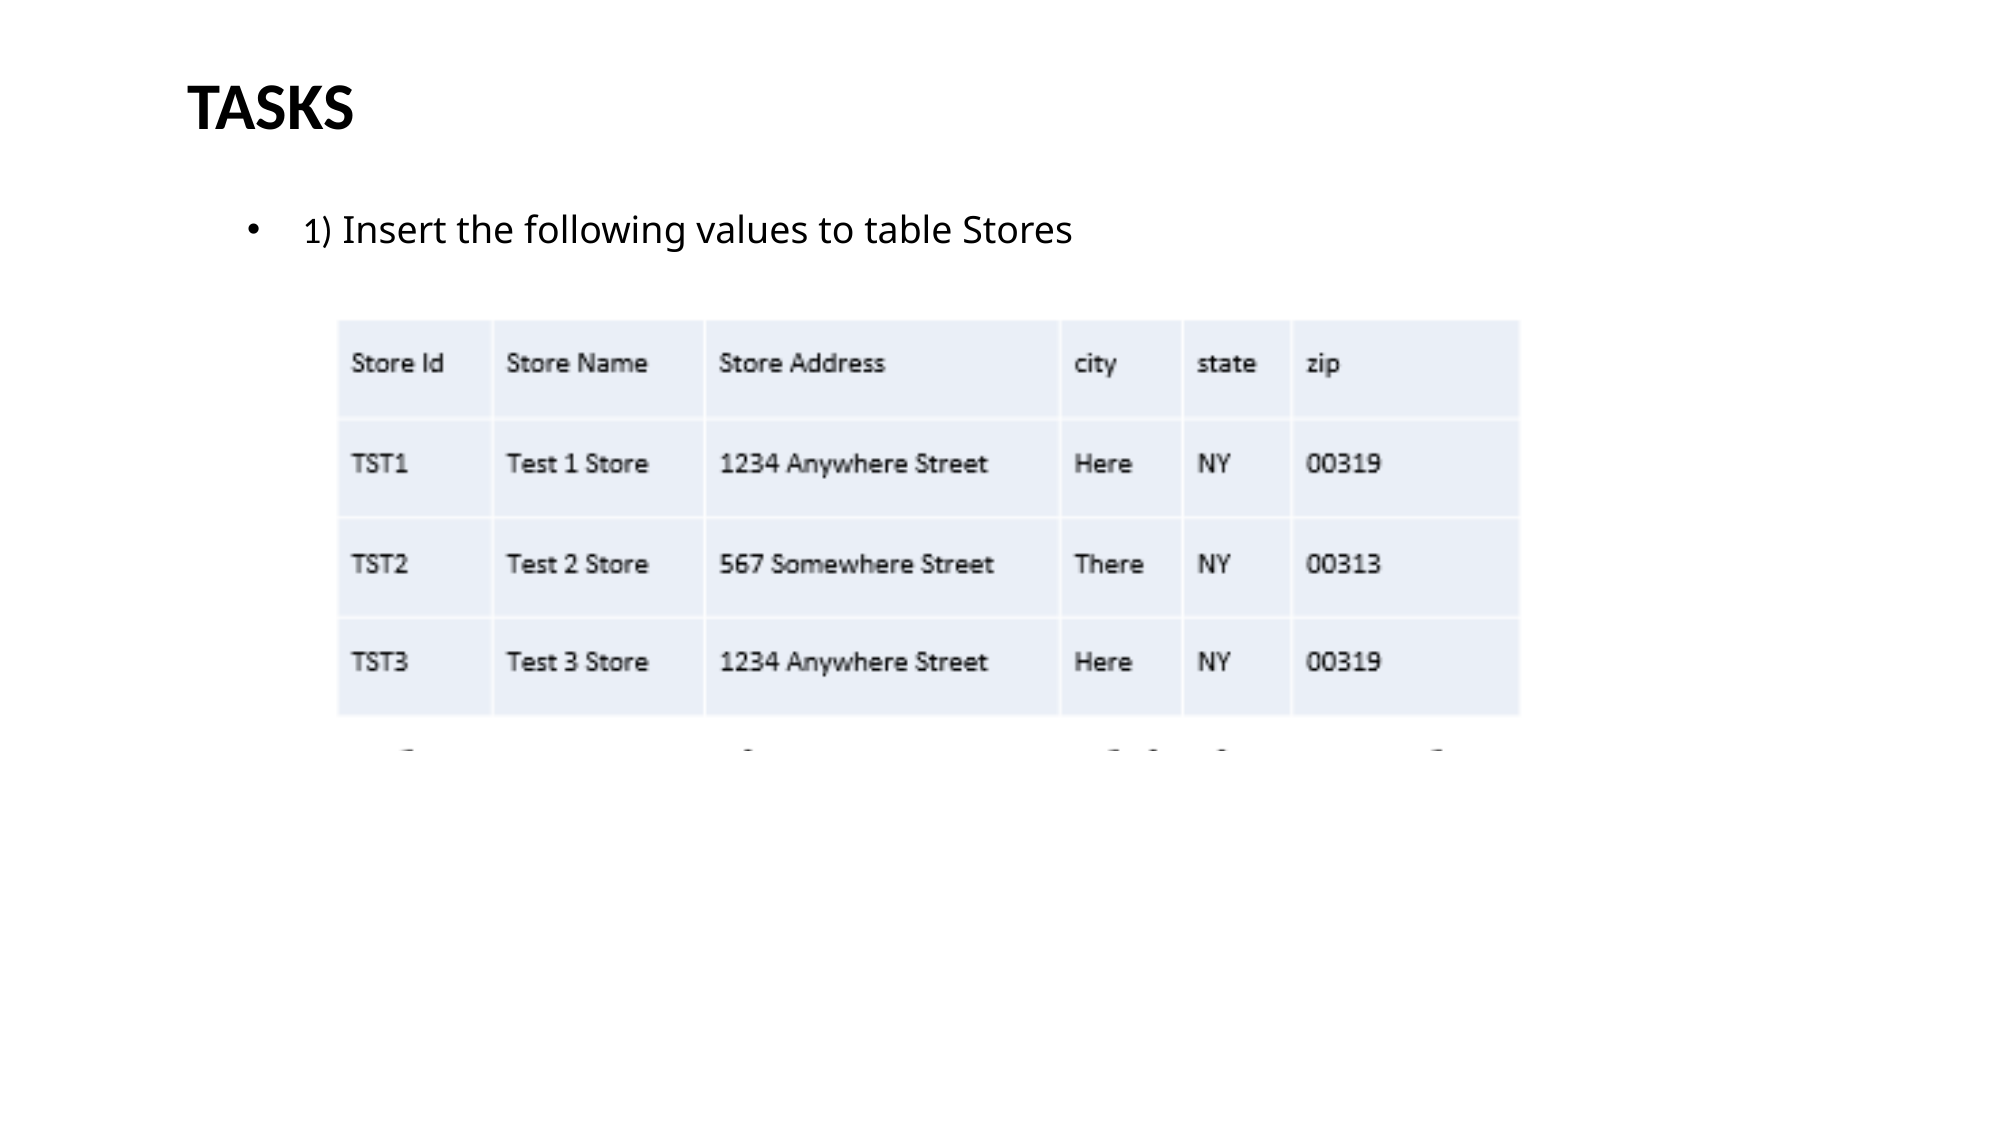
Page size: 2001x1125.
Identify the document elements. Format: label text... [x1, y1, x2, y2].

text_box 1) Insert the following values to table Stores [232, 198, 1792, 1053]
text_box TASKS [172, 49, 1523, 237]
picture [291, 286, 1564, 751]
